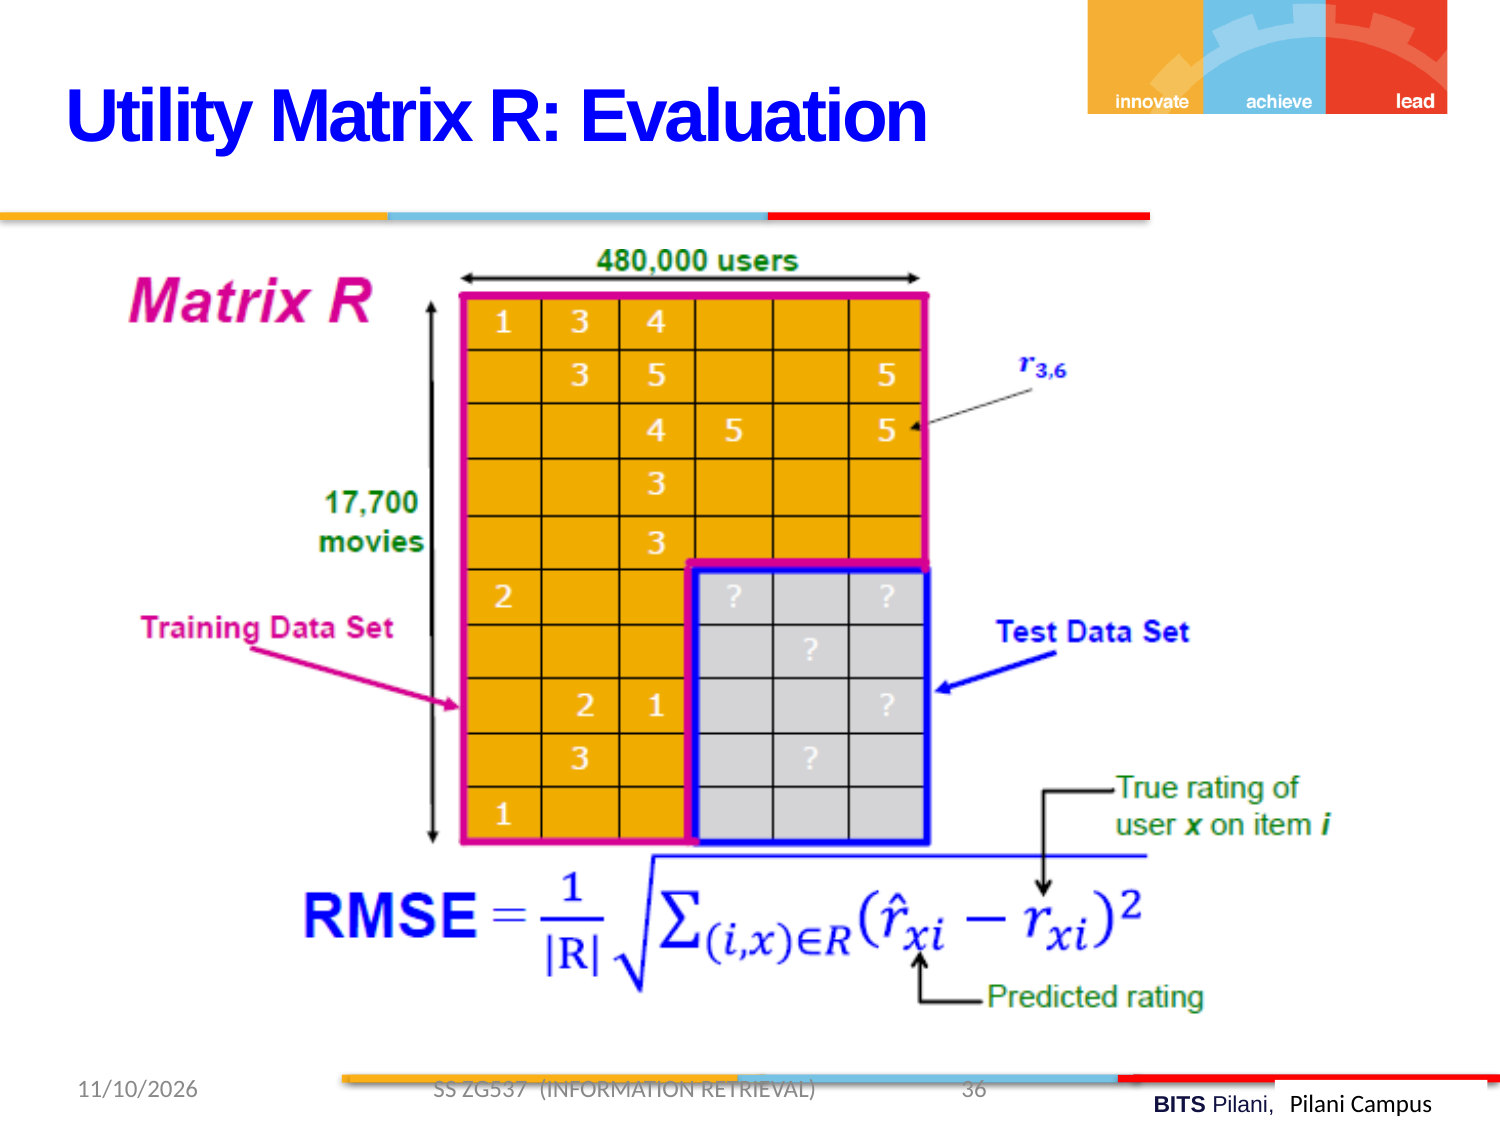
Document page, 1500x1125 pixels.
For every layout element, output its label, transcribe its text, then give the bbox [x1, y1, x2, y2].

text_box 4/12/2019 SS ZG537 (INFORMATION RETRIEVAL) 36 [62, 1072, 1050, 1125]
list Utility Matrix R: Evaluation [50, 24, 1088, 213]
picture [124, 249, 1338, 1019]
text_box Pilani Campus [1274, 1079, 1488, 1125]
picture [1087, 0, 1448, 114]
